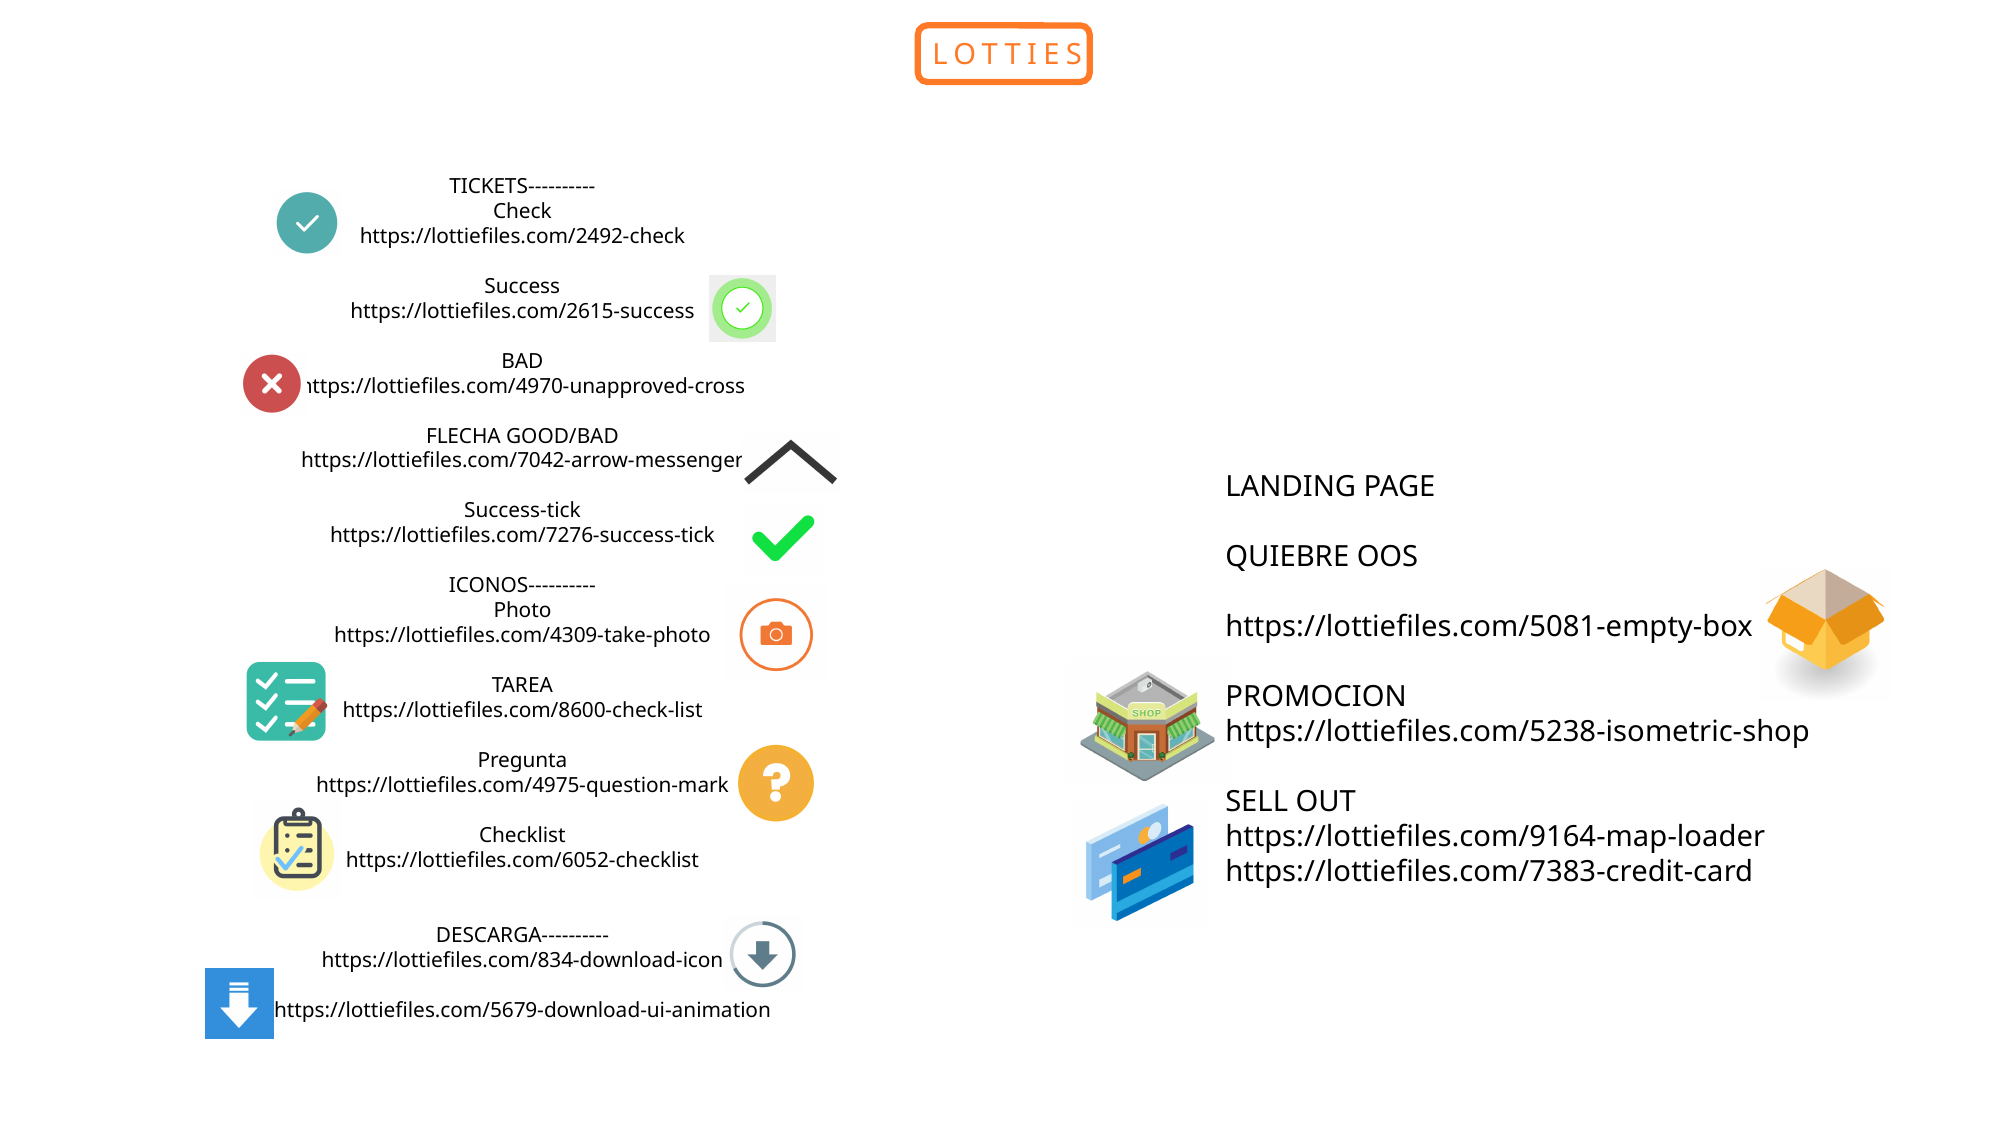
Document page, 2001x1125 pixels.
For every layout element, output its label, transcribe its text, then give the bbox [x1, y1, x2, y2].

picture [273, 189, 342, 256]
picture [254, 800, 342, 900]
picture [723, 915, 803, 991]
picture [742, 500, 824, 577]
picture [1759, 567, 1892, 701]
text_box TICKETS---------- Check https://lottiefiles.com/2492-check Success https://lottiefiles.com/2615-success BAD https://lottiefiles.com/4970-unapproved-cross FLECHA GOOD/BAD https://lottiefiles.com/7042-arrow-messenger Success-tick https://lottiefiles.com/7276-success-tick ICONOS---------- Photo https://lottiefiles.com/4309-take-photo TAREA https://lottiefiles.com/8600-check-list Pregunta https://lottiefiles.com/4975-question-mark Checklist https://lottiefiles.com/6052-checklist DESCARGA---------- https://lottiefiles.com/834-download-icon https://lottiefiles.com/5679-download-ui-animation [22, 164, 1023, 1030]
text_box LANDING PAGE QUIEBRE OOS https://lottiefiles.com/5081-empty-box PROMOCION https://lottiefiles.com/5238-isometric-shop SELL OUT https://lottiefiles.com/9164-map-loader https://lottiefiles.com/7383-credit-card [1210, 460, 2000, 895]
picture [243, 661, 333, 744]
picture [1066, 658, 1231, 784]
picture [205, 968, 274, 1039]
picture [239, 353, 308, 415]
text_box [917, 25, 1356, 82]
picture [735, 742, 817, 825]
picture [723, 584, 829, 684]
picture [742, 433, 841, 493]
picture [1070, 800, 1207, 926]
picture [709, 275, 776, 342]
